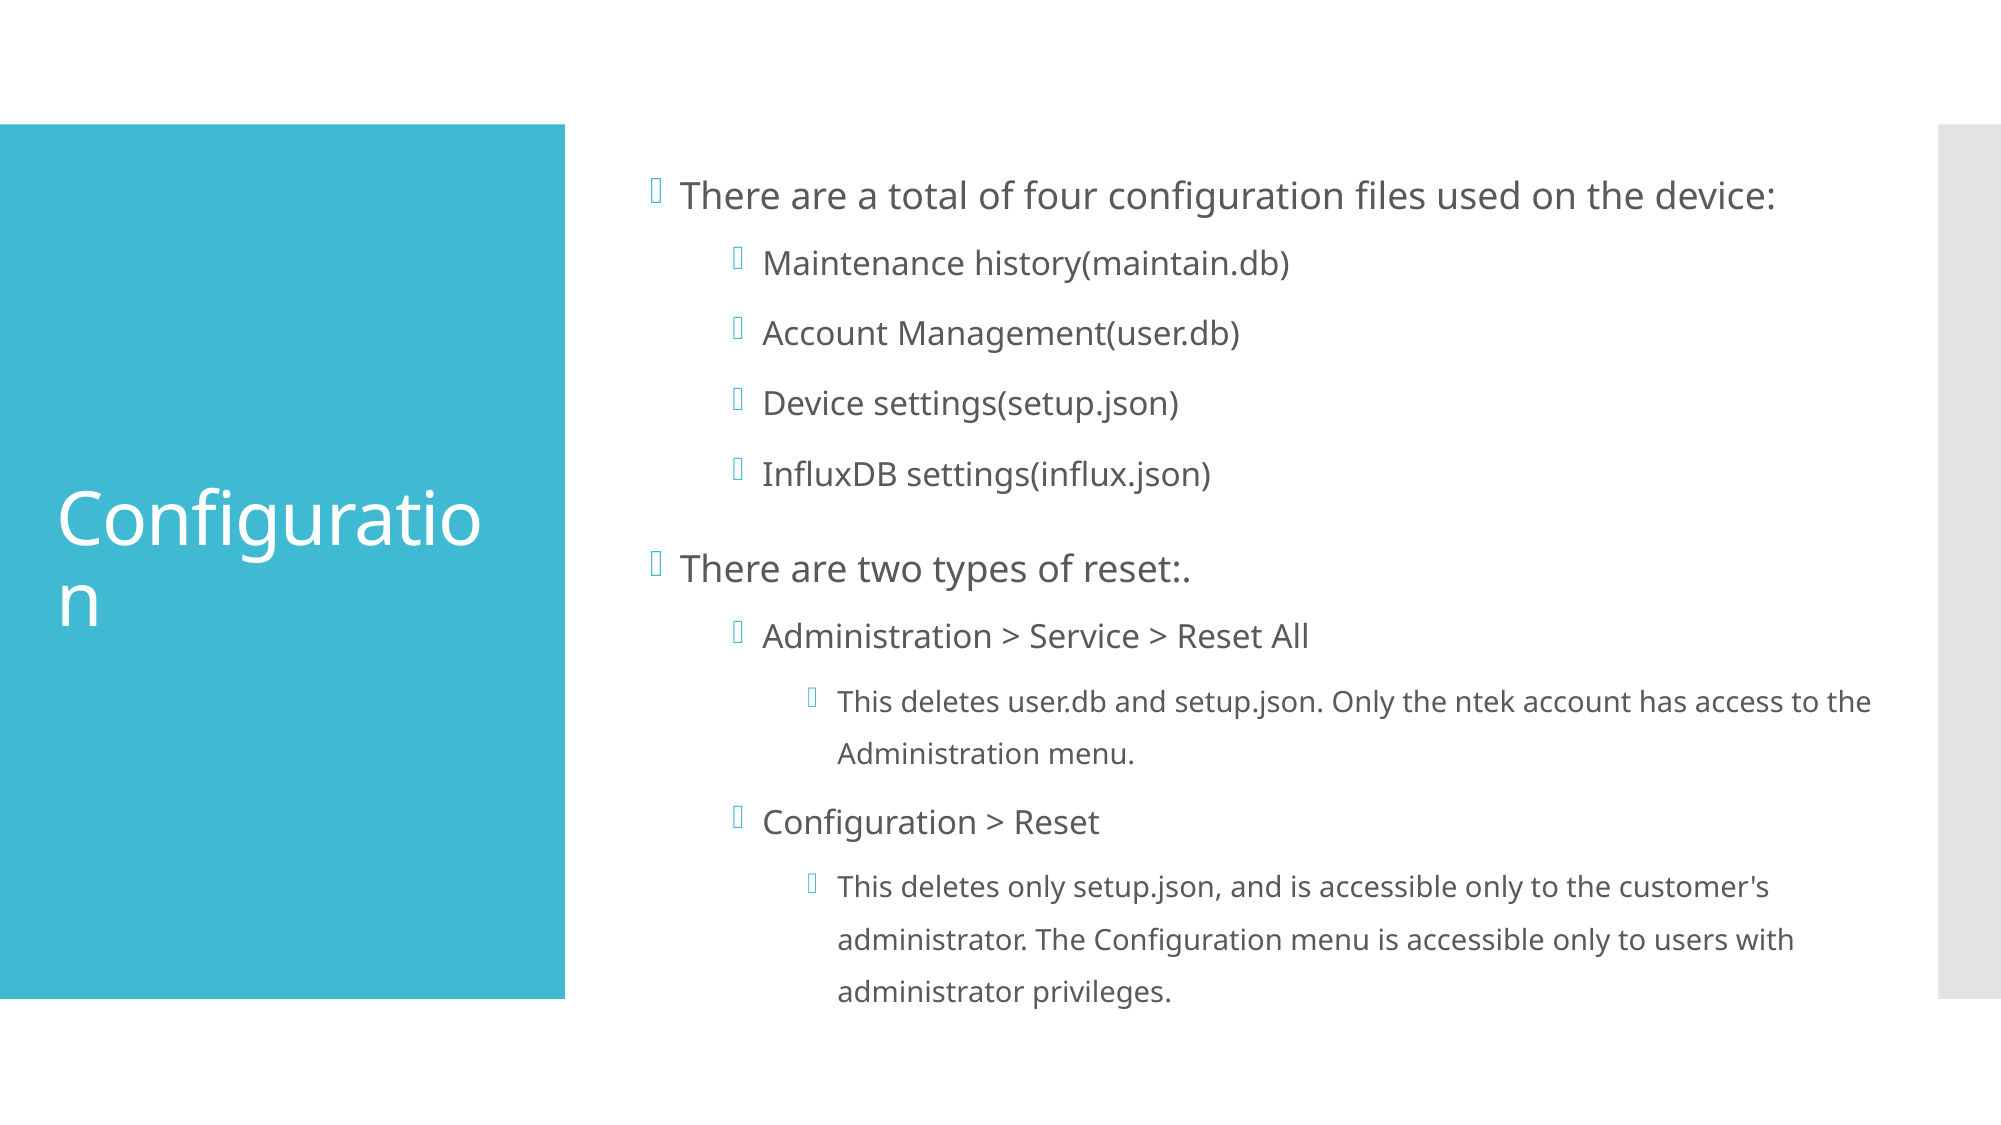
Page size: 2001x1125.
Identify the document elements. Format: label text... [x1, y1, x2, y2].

list There are a total of four configuration files used on the device: Maintenance history(maintain.db) Account Management(user.db) Device settings(setup.json) InfluxDB settings(influx.json) There are two types of reset:. Administration > Service > Reset All This deletes user.db and setup.json. Only the ntek account has access to the Administration menu. Configuration > Reset This deletes only setup.json, and is accessible only to the customer's administrator. The Configuration menu is accessible only to users with administrator privileges. [634, 141, 1895, 982]
title Configuration [41, 184, 525, 940]
